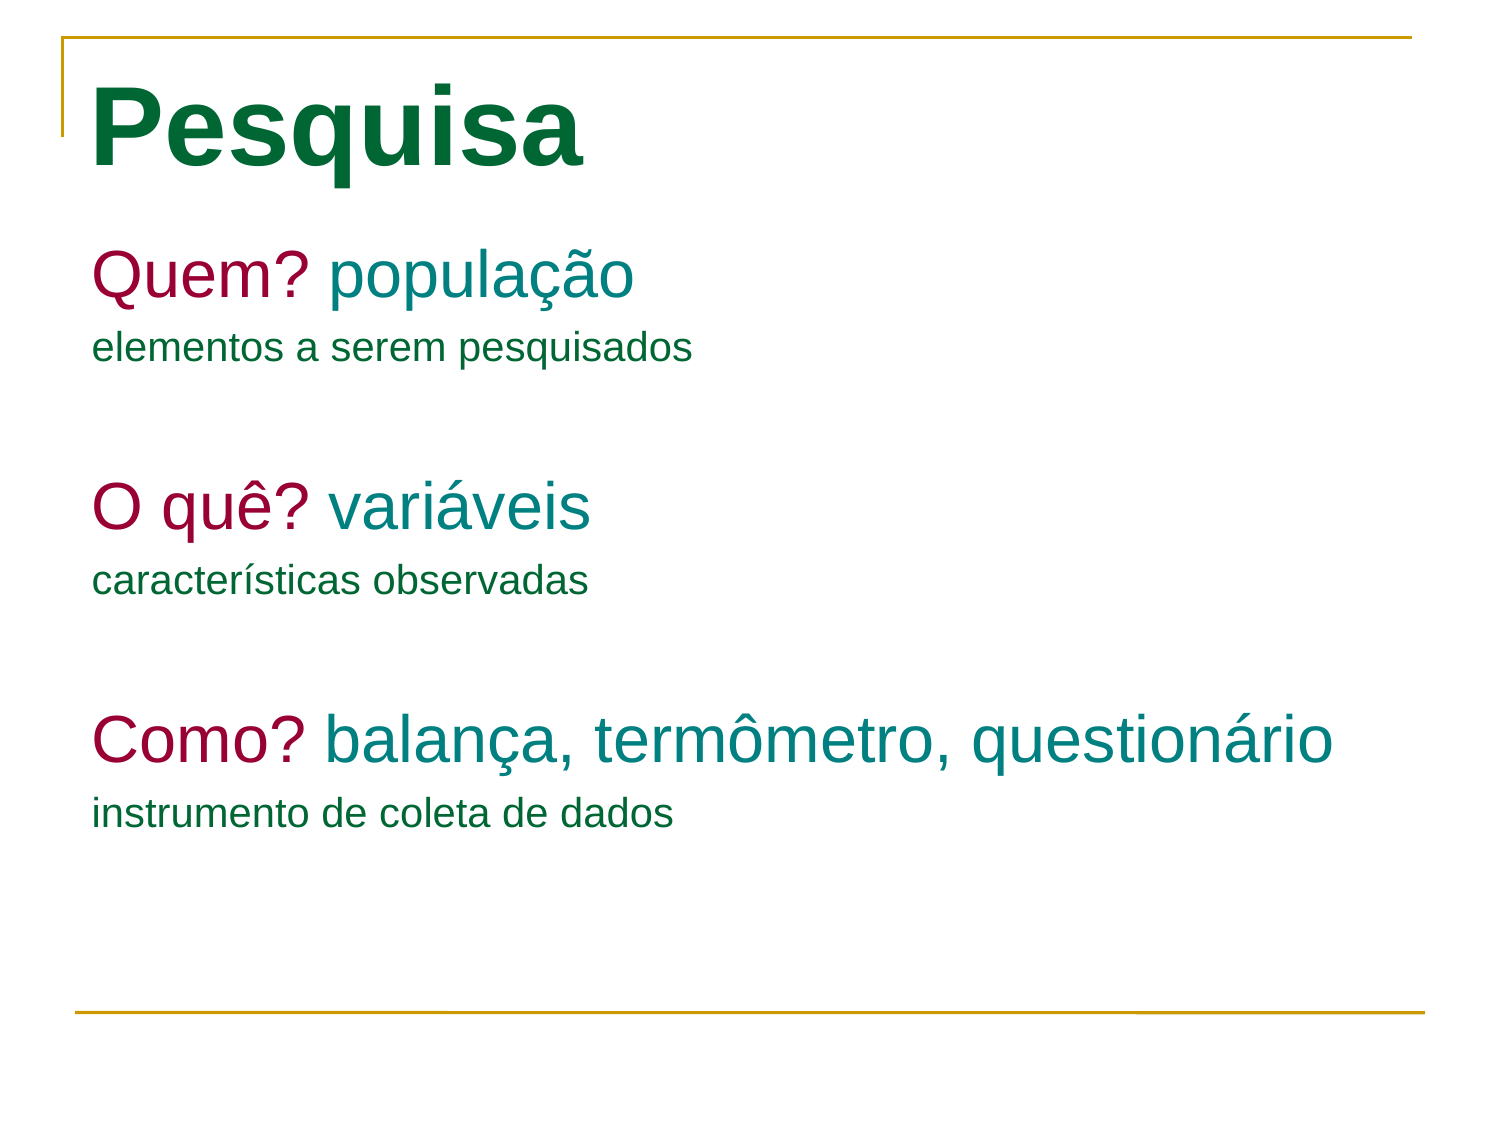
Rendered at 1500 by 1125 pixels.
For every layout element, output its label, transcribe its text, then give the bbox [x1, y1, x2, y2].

title Pesquisa [74, 45, 1425, 272]
list Quem? população elementos a serem pesquisados O quê? variáveis características observadas Como? balança, termômetro, questionário instrumento de coleta de dados [76, 231, 1438, 965]
